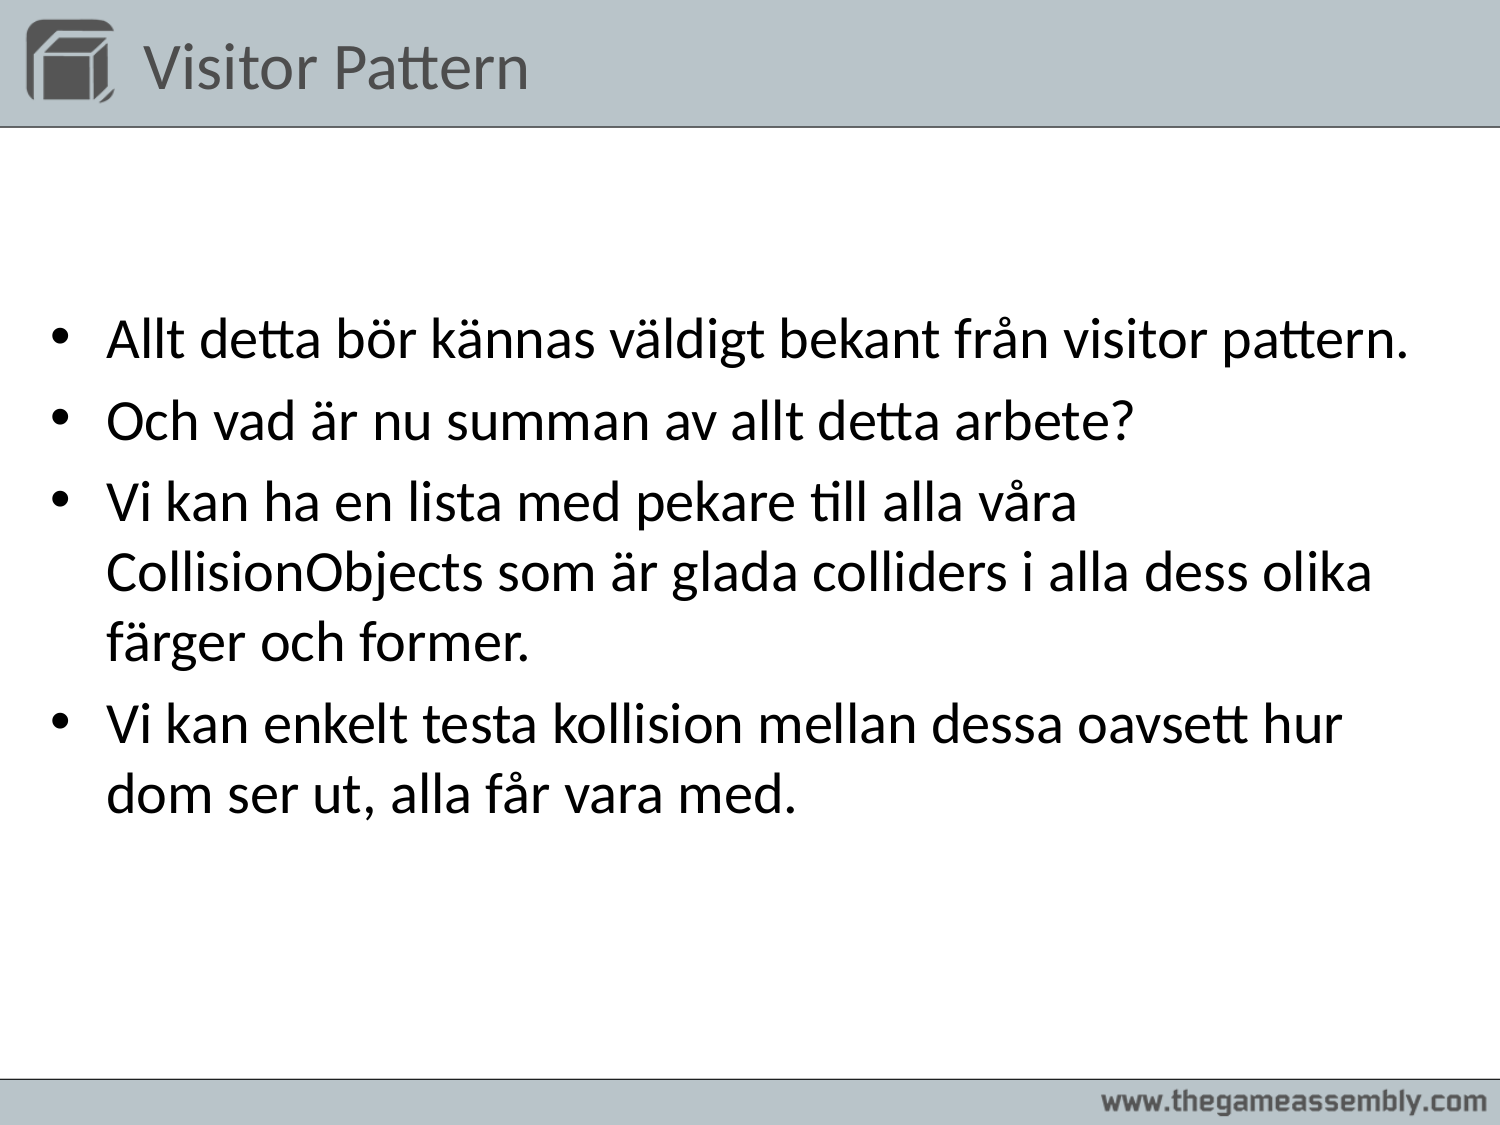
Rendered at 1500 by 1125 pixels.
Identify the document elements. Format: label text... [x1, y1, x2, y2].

title Visitor Pattern [128, 0, 1500, 126]
picture [0, 0, 1500, 1125]
list Allt detta bör kännas väldigt bekant från visitor pattern. Och vad är nu summan av allt detta arbete? Vi kan ha en lista med pekare till alla våra CollisionObjects som är glada colliders i alla dess olika färger och former. Vi kan enkelt testa kollision mellan dessa oavsett hur dom ser ut, alla får vara med. [34, 128, 1466, 1079]
